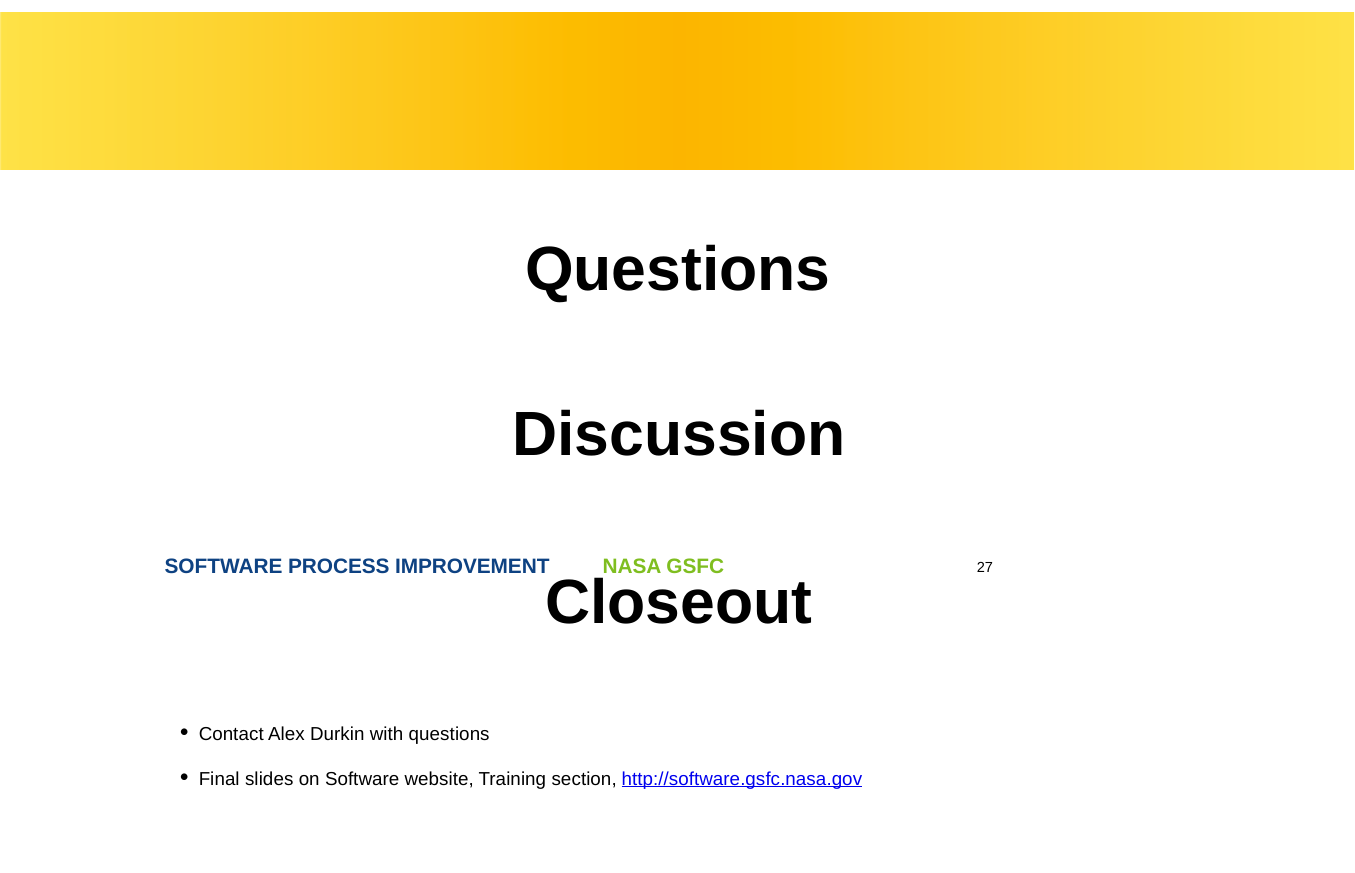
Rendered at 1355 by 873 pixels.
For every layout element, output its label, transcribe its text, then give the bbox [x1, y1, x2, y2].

title Questions [524, 226, 834, 374]
text_box Discussion Closeout [510, 391, 849, 636]
text_box SOFTWARE PROCESS IMPROVEMENT [163, 551, 510, 578]
text_box <number> [972, 556, 996, 575]
picture [0, 12, 1355, 170]
text_box Contact Alex Durkin with questions Final slides on Software website, Training section, http://software.gsfc.nasa.gov [178, 719, 903, 789]
